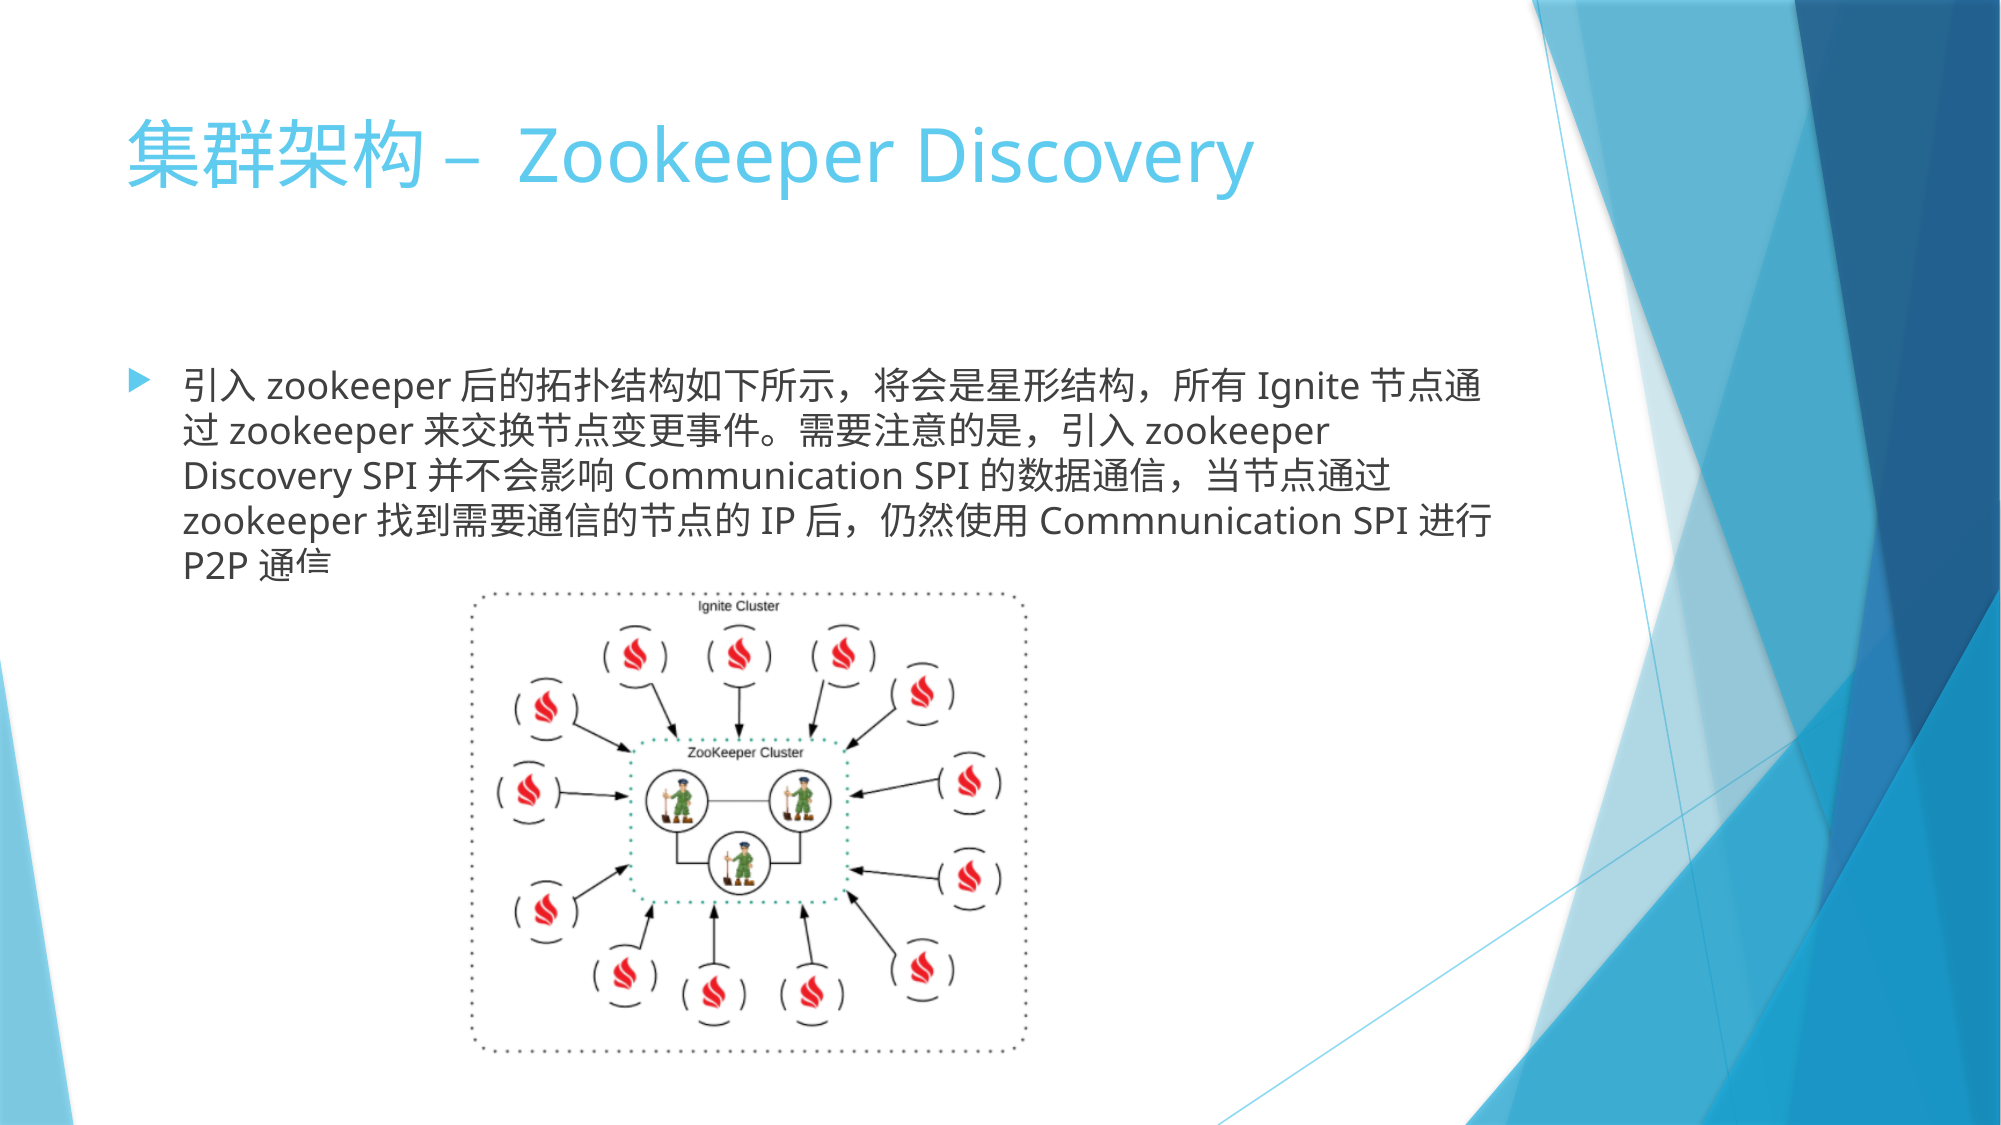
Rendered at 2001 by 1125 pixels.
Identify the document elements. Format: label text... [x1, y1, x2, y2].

picture [289, 573, 1101, 1076]
title 集群架构 – Zookeeper Discovery [111, 99, 1522, 317]
list 引入zookeeper后的拓扑结构如下所示，将会是星形结构，所有Ignite节点通过zookeeper来交换节点变更事件。需要注意的是，引入zookeeper Discovery SPI并不会影响Communication SPI的数据通信，当节点通过zookeeper找到需要通信的节点的IP后，仍然使用Commnunication SPI进行P2P通信 [111, 354, 1522, 992]
